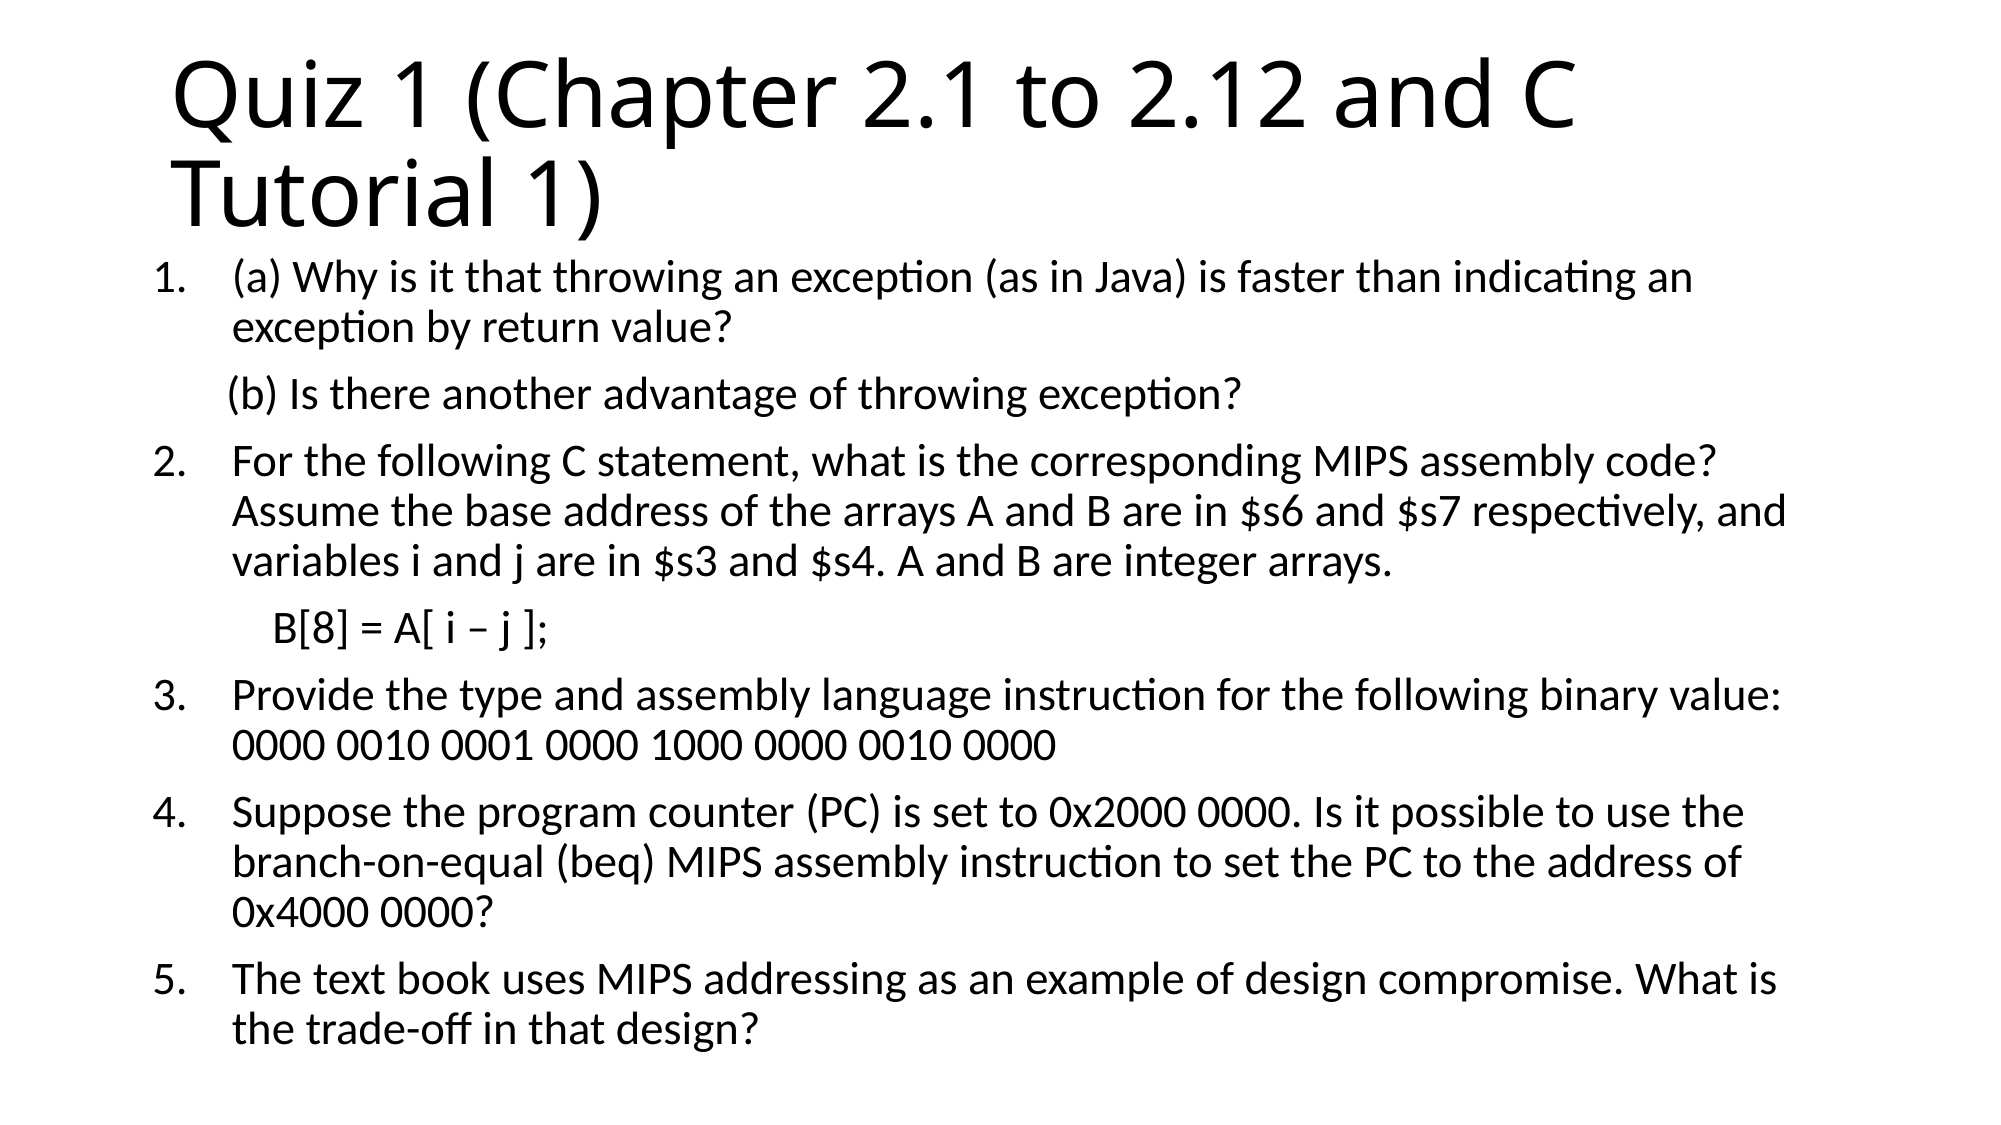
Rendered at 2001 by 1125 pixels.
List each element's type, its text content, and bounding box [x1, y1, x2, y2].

title Quiz 1 (Chapter 2.1 to 2.12 and C Tutorial 1) [155, 59, 1881, 235]
list (a) Why is it that throwing an exception (as in Java) is faster than indicating an exception by return value? (b) Is there another advantage of throwing exception? For the following C statement, what is the corresponding MIPS assembly code? Assume the base address of the arrays A and B are in $s6 and $s7 respectively, and variables i and j are in $s3 and $s4. A and B are integer arrays. B[8] = A[ i – j ]; Provide the type and assembly language instruction for the following binary value: 0000 0010 0001 0000 1000 0000 0010 0000 Suppose the program counter (PC) is set to 0x2000 0000. Is it possible to use the branch-on-equal (beq) MIPS assembly instruction to set the PC to the address of 0x4000 0000? The text book uses MIPS addressing as an example of design compromise. What is the trade-off in that design? [137, 244, 1863, 1066]
